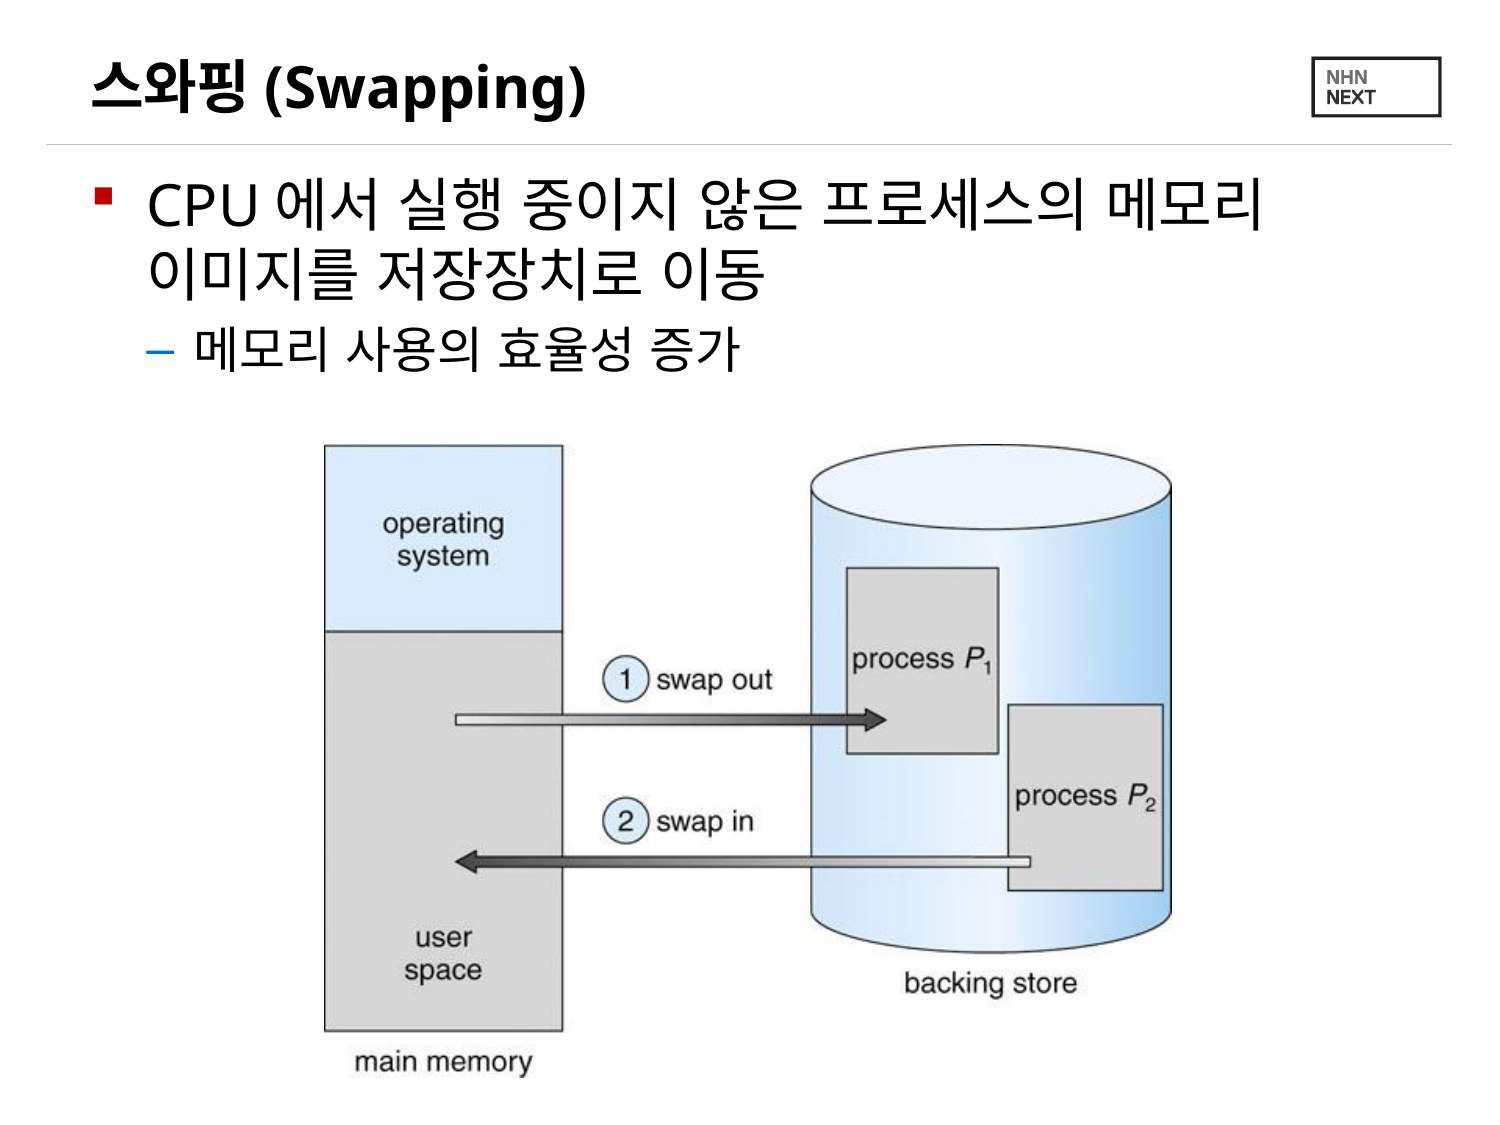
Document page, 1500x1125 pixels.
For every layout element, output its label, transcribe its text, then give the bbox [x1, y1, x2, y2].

title 스와핑(Swapping) [75, 45, 1425, 126]
picture [1425, 54, 1445, 119]
picture [324, 444, 1172, 1078]
list CPU에서 실행 중이지 않은 프로세스의 메모리 이미지를 저장장치로 이동 메모리 사용의 효율성 증가 [75, 160, 1425, 1047]
